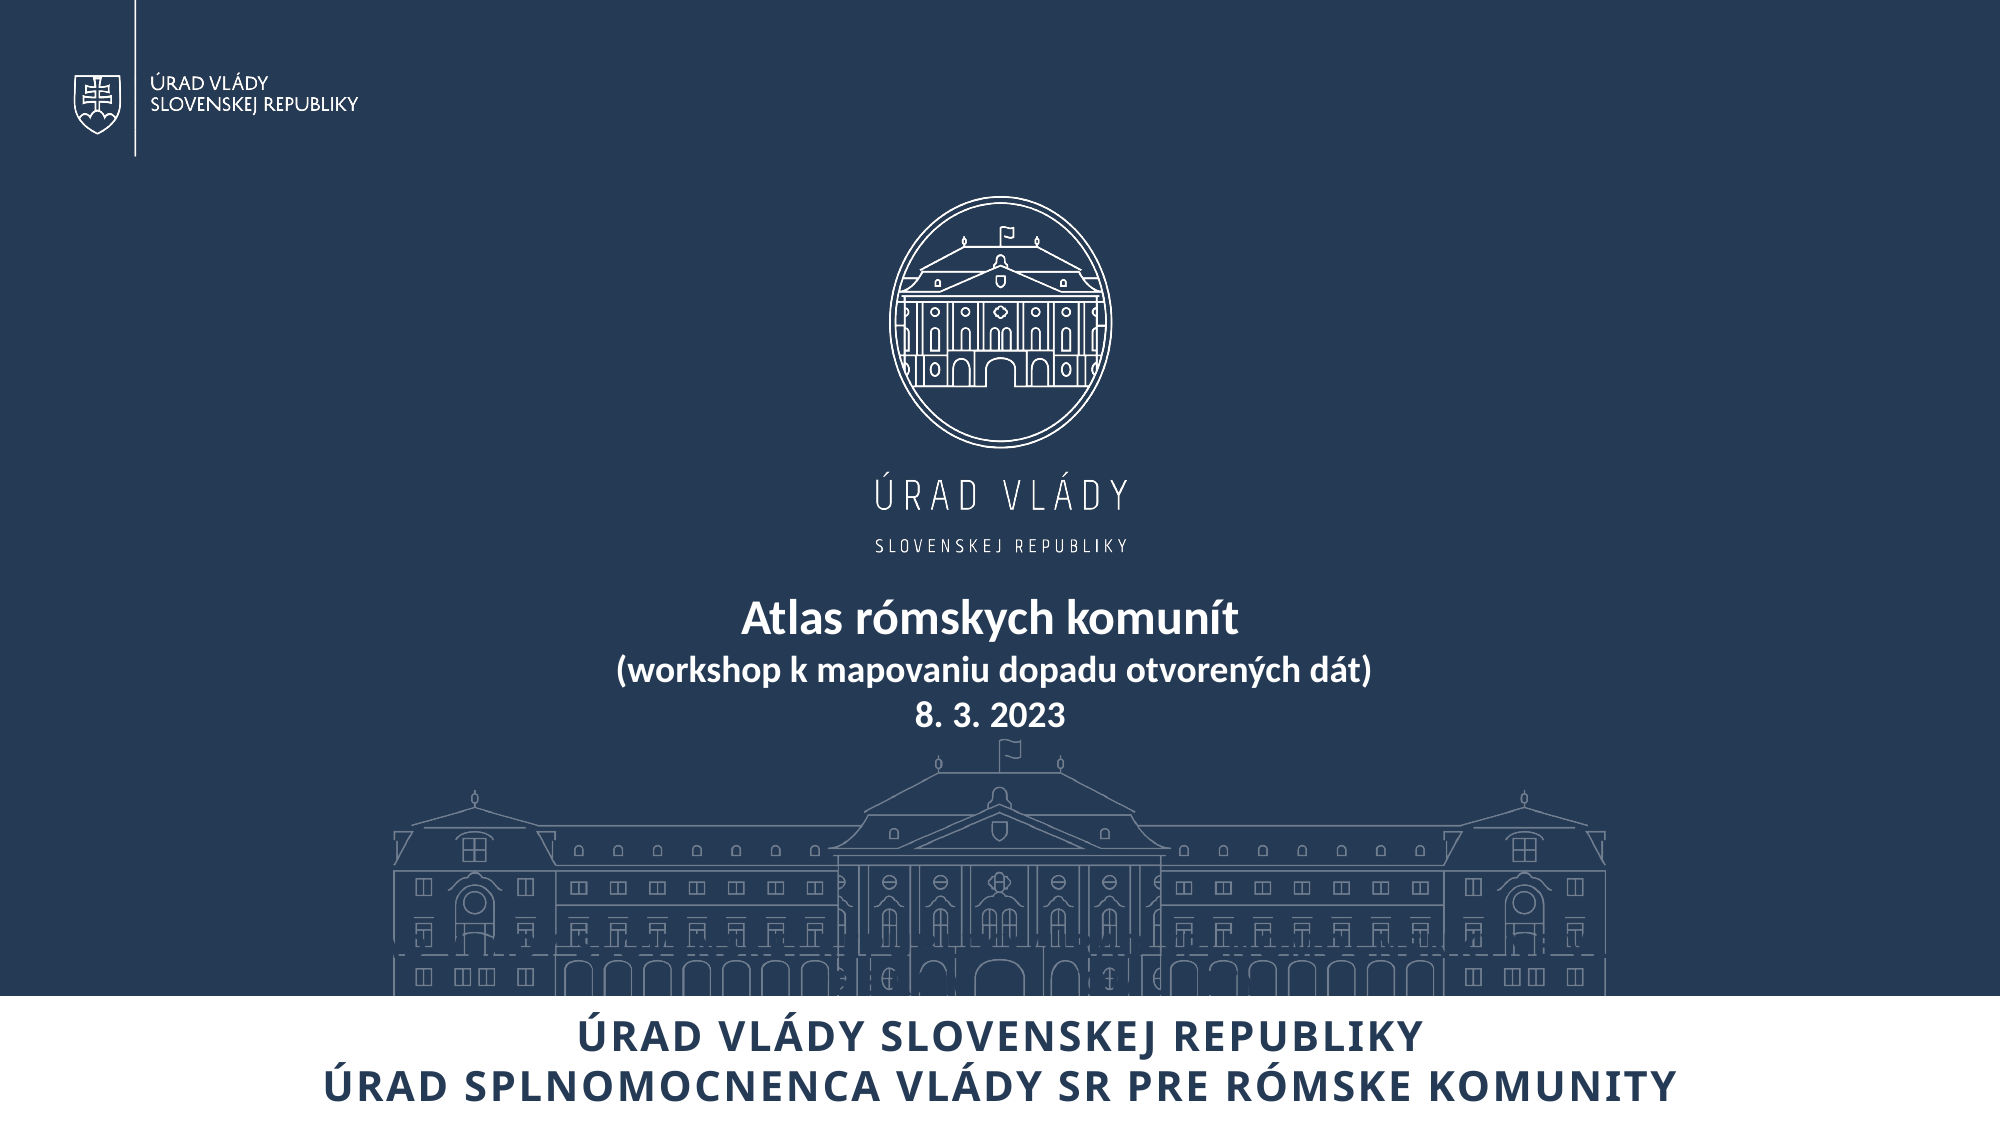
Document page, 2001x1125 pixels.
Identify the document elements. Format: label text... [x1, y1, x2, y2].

picture [345, 743, 1635, 922]
picture [44, 0, 388, 176]
text_box Atlas rómskych komunít (workshop k mapovaniu dopadu otvorených dát) 8. 3. 2023 [236, 577, 1745, 743]
text_box ÚRAD VLÁDY SLOVENSKEJ REPUBLIKY ÚRAD SPLNOMOCNENCA VLÁDY SR PRE RÓMSKE KOMUNITY [196, 963, 1804, 1118]
title ÚRAD VLÁDY SLOVENSKEJ REPUBLIKY/ÚRAD SPLNOMOCNENKYNE VLÁDY SR PRE RÓMSKE KOMUNITY [302, 922, 1769, 963]
picture [865, 184, 1137, 567]
